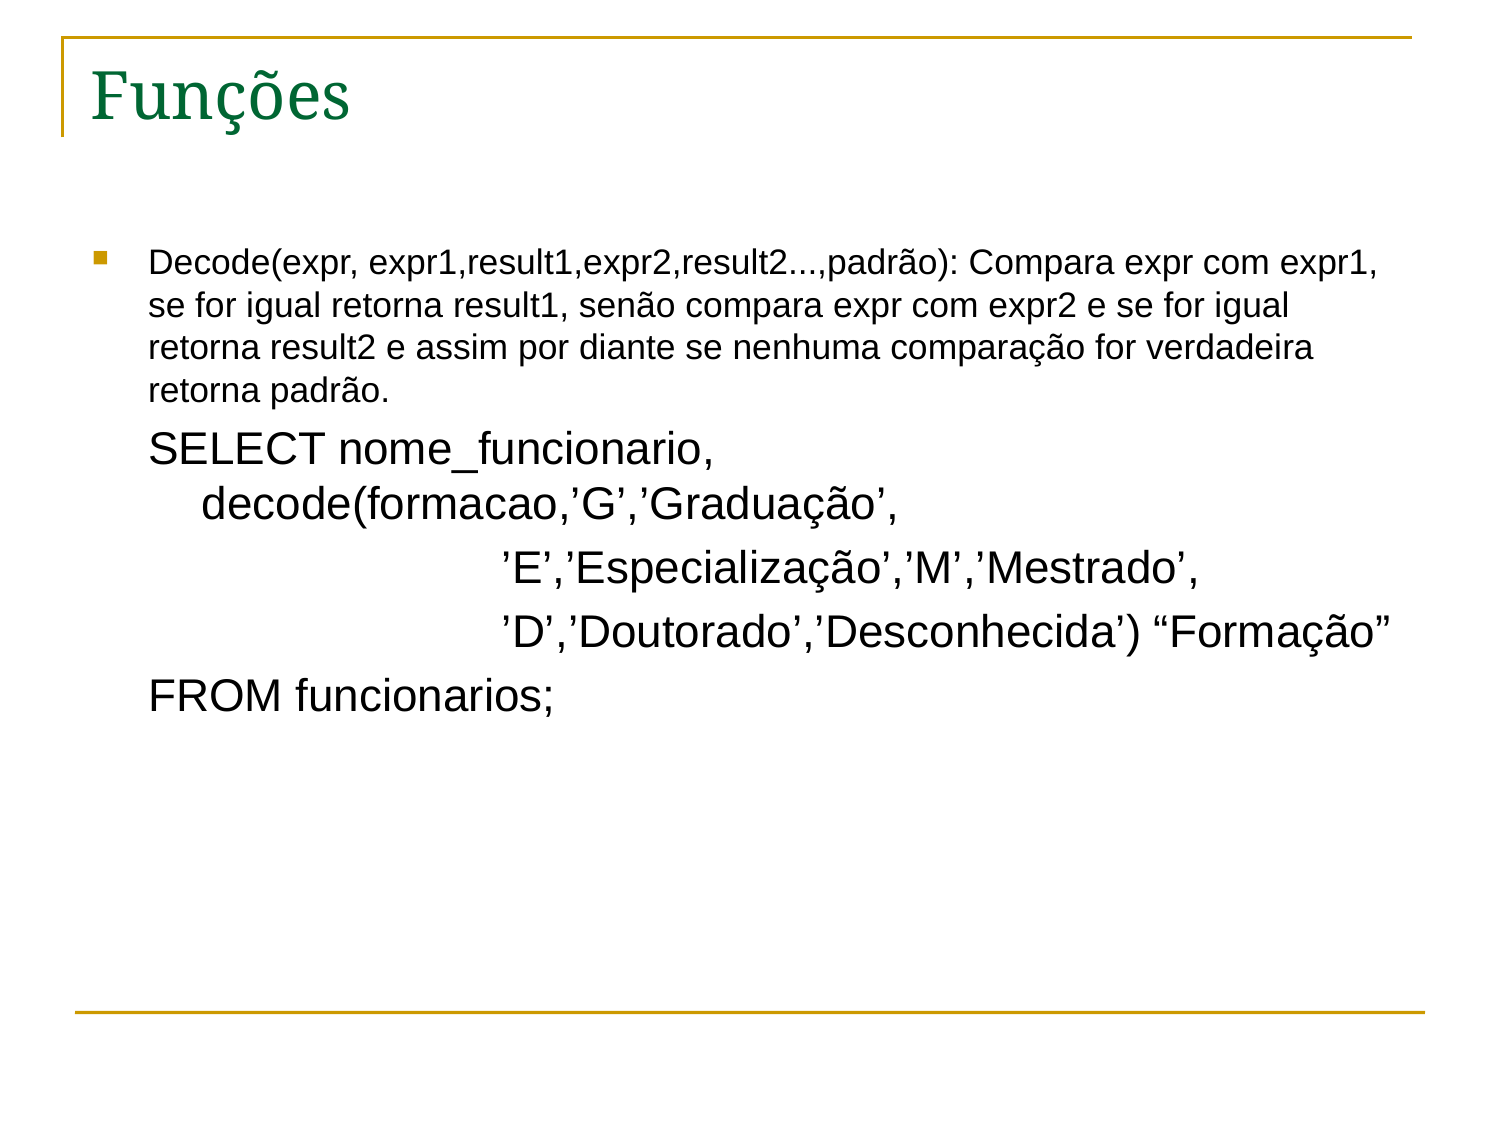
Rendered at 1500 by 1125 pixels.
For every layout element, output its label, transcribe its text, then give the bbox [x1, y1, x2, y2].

title Funções [75, 45, 1425, 161]
list Decode(expr, expr1,result1,expr2,result2...,padrão): Compara expr com expr1, se for igual retorna result1, senão compara expr com expr2 e se for igual retorna result2 e assim por diante se nenhuma comparação for verdadeira retorna padrão. SELECT nome_funcionario, decode(formacao,’G’,’Graduação’, ’E’,’Especialização’,’M’,’Mestrado’, ’D’,’Doutorado’,’Desconhecida’) “Formação” FROM funcionarios; [76, 231, 1427, 975]
